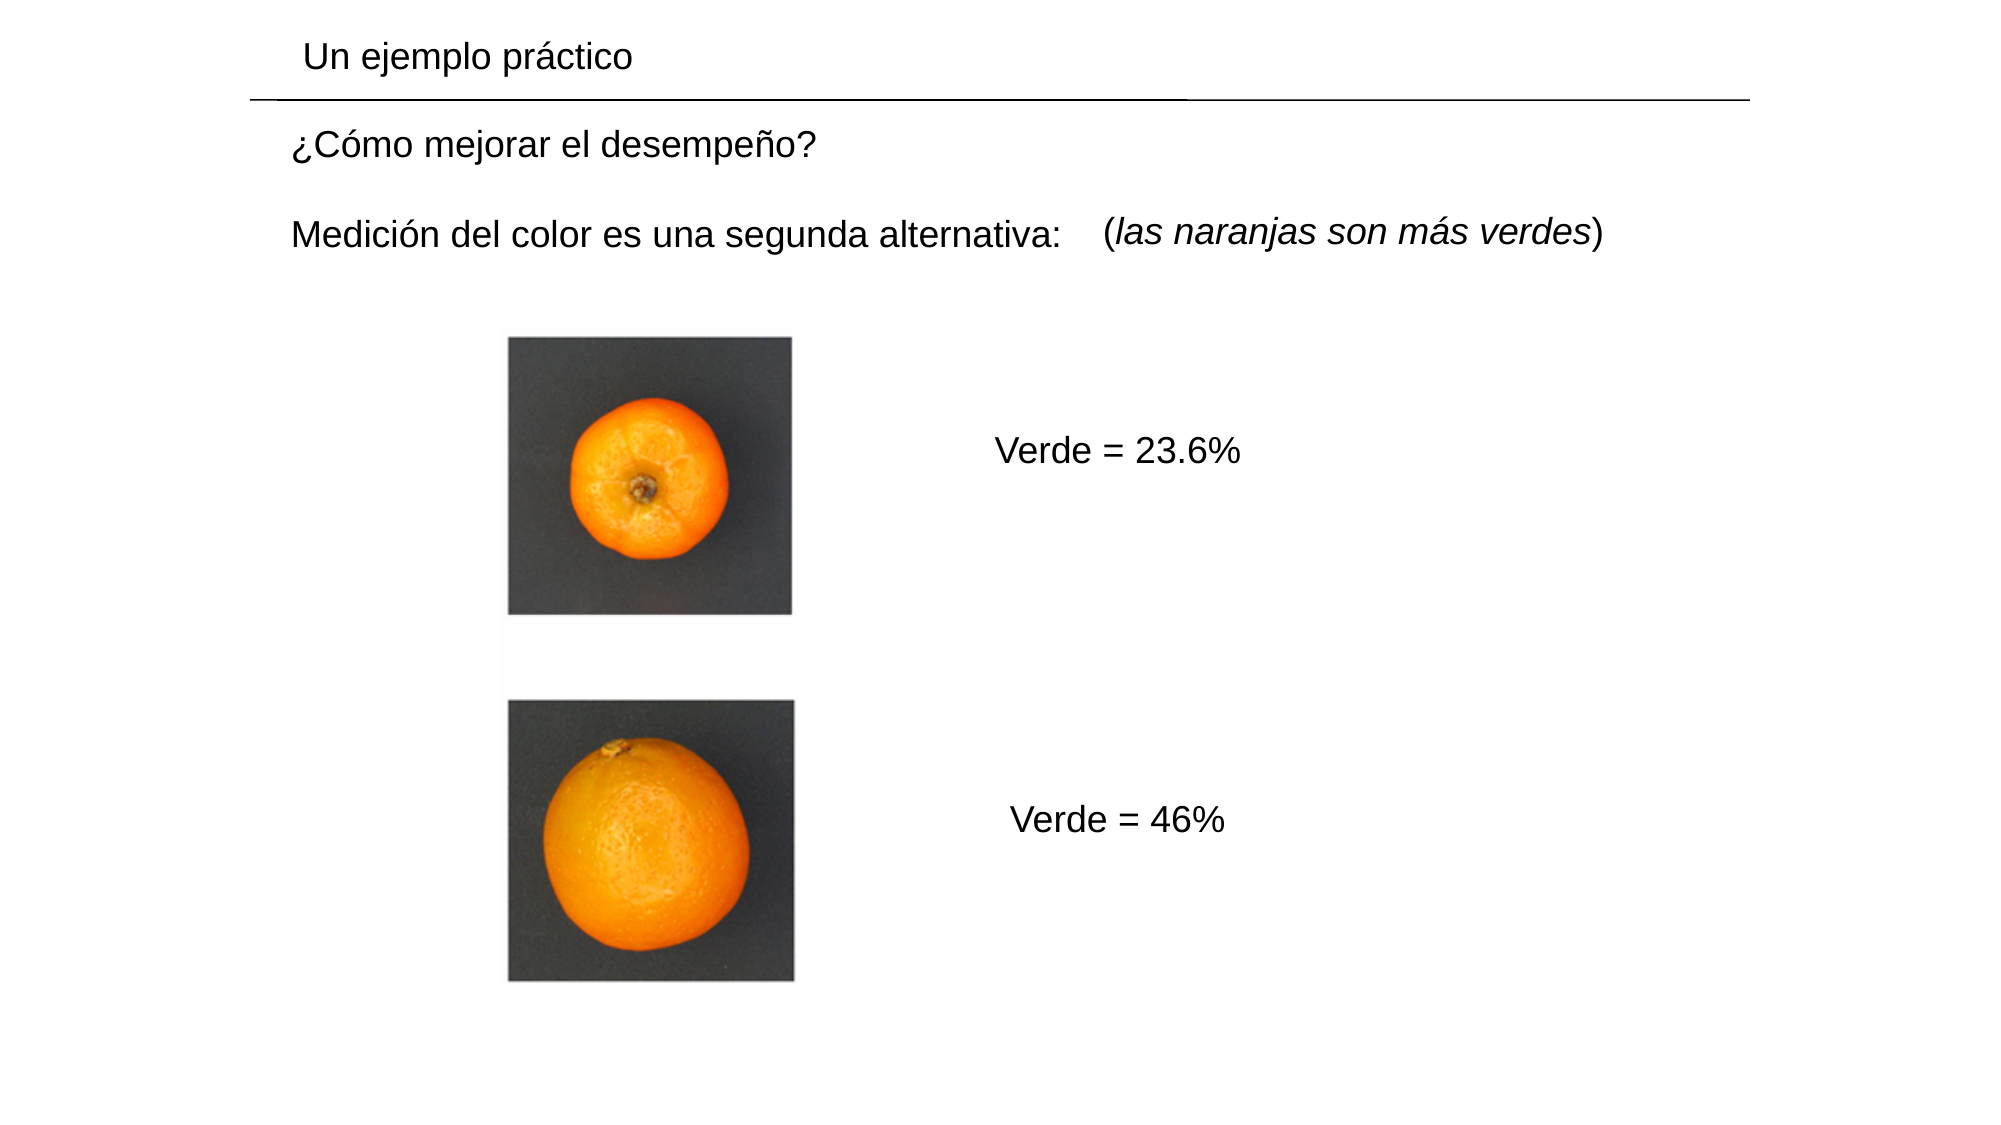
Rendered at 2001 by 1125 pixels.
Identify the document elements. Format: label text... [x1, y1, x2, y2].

text_box Verde = 46% [995, 787, 1241, 848]
text_box Un ejemplo práctico [288, 24, 649, 85]
text_box ¿Cómo mejorar el desempeño? Medición del color es una segunda alternativa: [276, 112, 1077, 353]
picture [499, 324, 808, 990]
text_box Verde = 23.6% [979, 418, 1257, 479]
text_box (las naranjas son más verdes) [1088, 199, 1620, 260]
